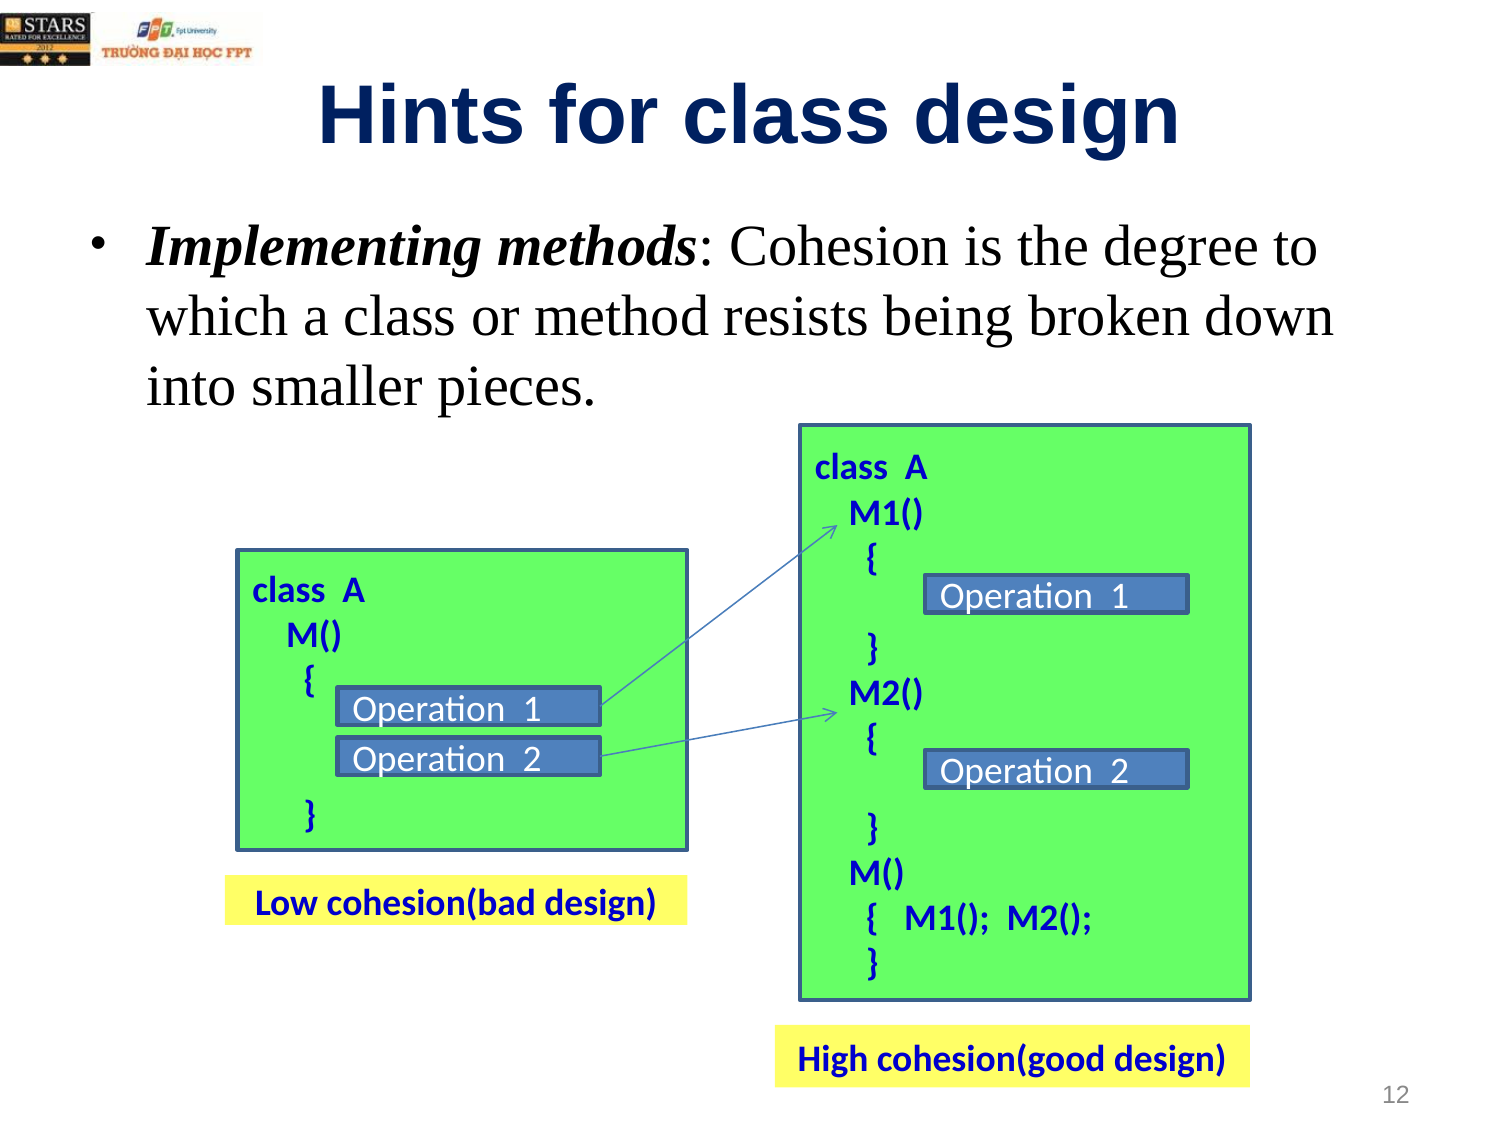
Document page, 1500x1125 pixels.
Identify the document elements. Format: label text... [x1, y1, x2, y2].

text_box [224, 424, 1251, 1088]
list Implementing methods: Cohesion is the degree to which a class or method resists being broken down into smaller pieces. [75, 200, 1425, 488]
slide_number 12 [1250, 1074, 1425, 1113]
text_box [599, 712, 838, 757]
title Hints for class design [75, 45, 1425, 175]
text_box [599, 524, 838, 707]
picture [0, 12, 263, 66]
